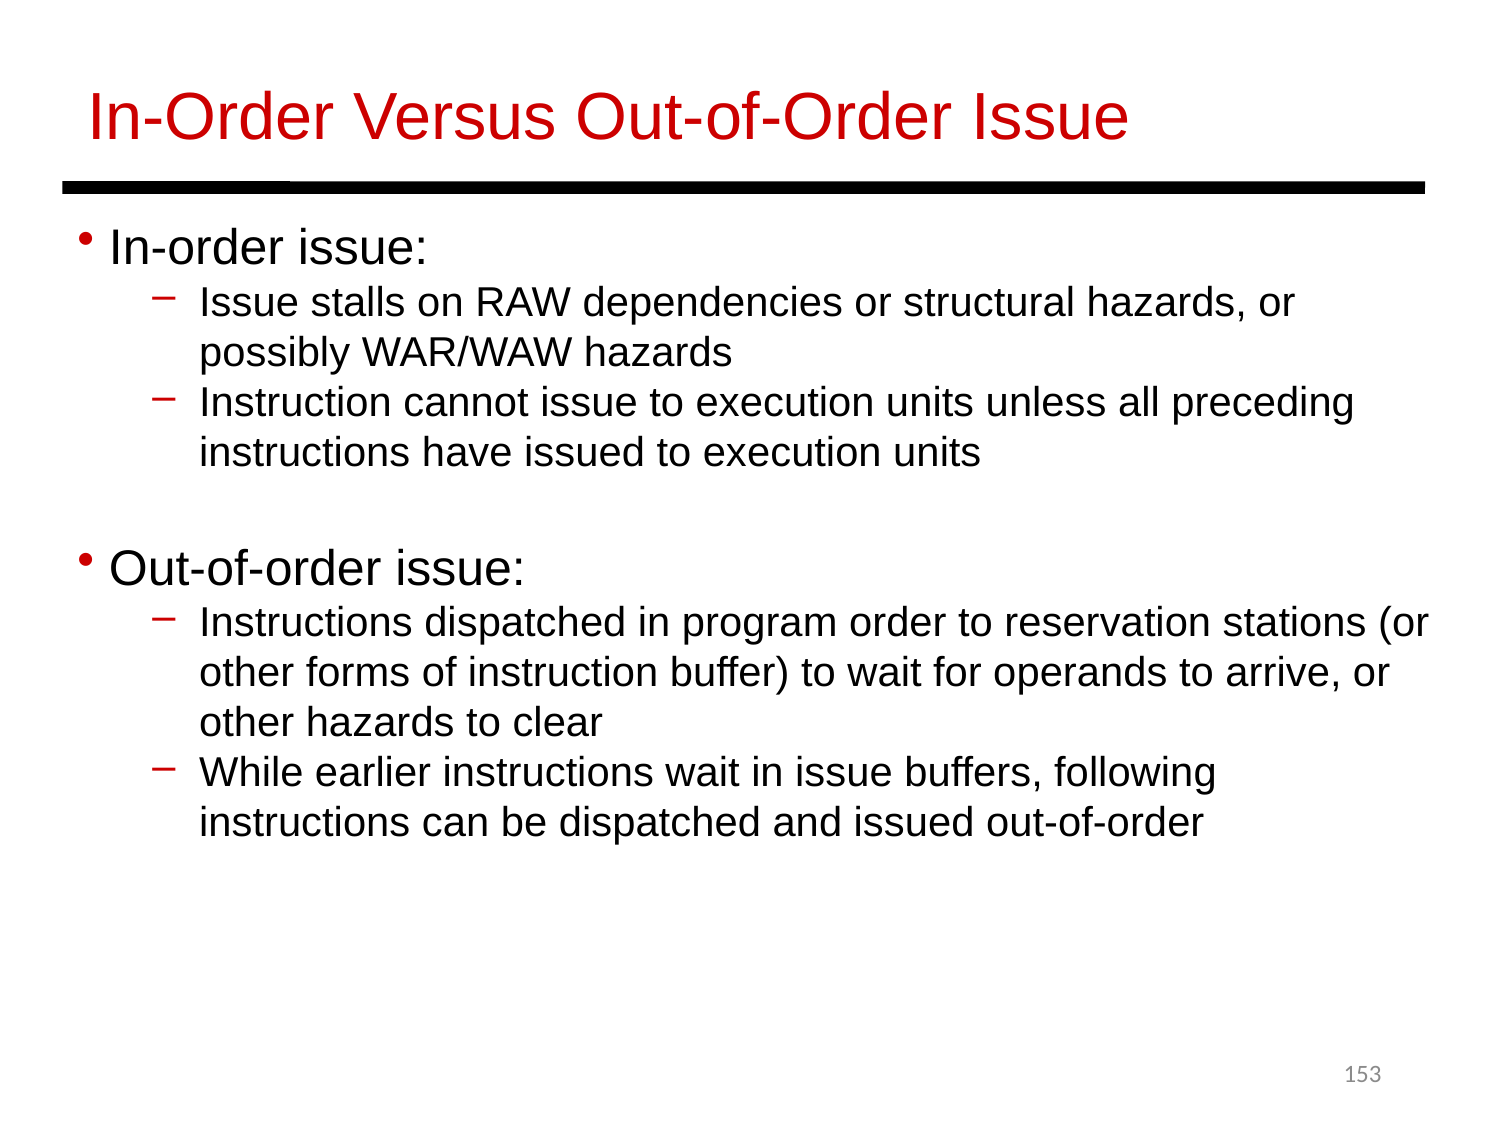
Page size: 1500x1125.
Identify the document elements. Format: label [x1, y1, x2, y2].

text_box [62, 207, 1455, 913]
text_box [72, 65, 1389, 160]
slide_number [1059, 1042, 1397, 1103]
